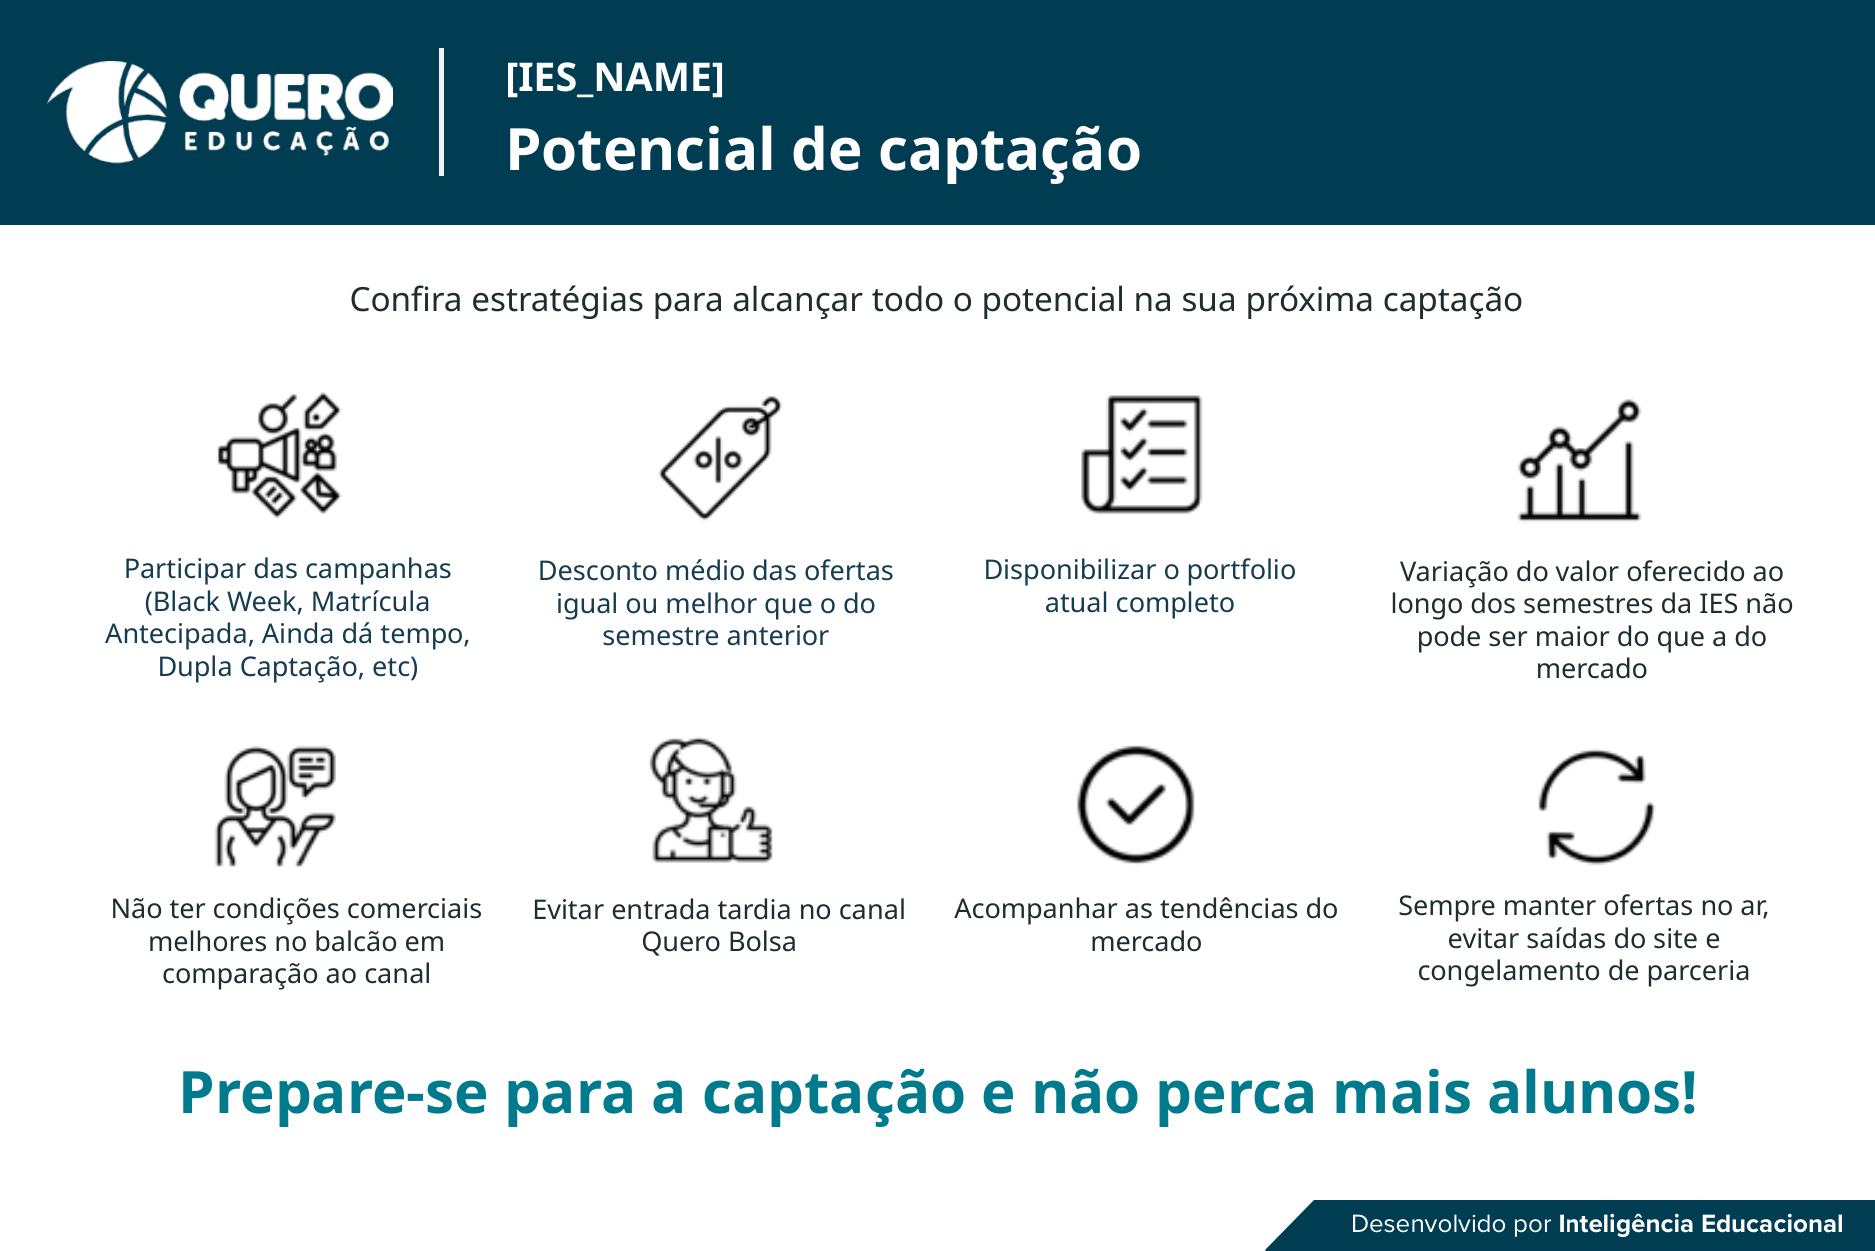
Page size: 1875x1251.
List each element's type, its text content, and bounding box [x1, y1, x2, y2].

picture [1058, 719, 1215, 884]
picture [763, 126, 771, 169]
picture [128, 120, 165, 157]
text_box Acompanhar as tendências do mercado [937, 884, 1356, 1046]
picture [537, 63, 553, 90]
picture [1662, 1220, 1672, 1232]
picture [948, 138, 977, 183]
picture [197, 716, 348, 881]
picture [1748, 1220, 1757, 1232]
picture [197, 371, 366, 536]
picture [631, 371, 801, 536]
picture [1762, 1220, 1771, 1231]
picture [345, 73, 392, 121]
picture [1043, 138, 1067, 183]
picture [678, 138, 702, 170]
picture [1371, 1223, 1382, 1228]
picture [544, 138, 574, 170]
picture [726, 138, 753, 170]
picture [911, 138, 938, 170]
text_box Não ter condições comerciais melhores no balcão em comparação ao canal [87, 884, 506, 1046]
picture [1590, 1220, 1601, 1232]
picture [579, 132, 600, 170]
picture [1492, 359, 1661, 535]
picture [1775, 1220, 1785, 1232]
text_box Evitar entrada tardia no canal Quero Bolsa [510, 884, 928, 1046]
picture [138, 74, 166, 107]
picture [1073, 138, 1100, 170]
picture [1618, 1220, 1629, 1236]
picture [881, 138, 905, 170]
picture [209, 132, 225, 150]
picture [344, 127, 359, 150]
picture [520, 63, 532, 90]
text_box Confira estratégias para alcançar todo o potencial na sua próxima captação [0, 270, 1875, 376]
picture [124, 64, 143, 105]
picture [1397, 1223, 1408, 1229]
text_box Sempre manter ofertas no ar, evitar saídas do site e congelamento de parceria [1355, 881, 1813, 1043]
picture [1633, 1220, 1644, 1232]
picture [1733, 1220, 1744, 1232]
picture [627, 63, 651, 90]
picture [1683, 1220, 1692, 1231]
text_box Disponibilizar o portfolio atual completo [948, 545, 1331, 707]
picture [1077, 126, 1099, 134]
picture [558, 63, 575, 91]
picture [1568, 1220, 1577, 1231]
picture [694, 63, 709, 90]
picture [597, 63, 621, 90]
picture [1109, 138, 1139, 170]
picture [264, 131, 280, 150]
picture [982, 132, 1003, 170]
picture [794, 126, 823, 170]
picture [370, 131, 388, 150]
picture [308, 74, 345, 119]
picture [1718, 1215, 1729, 1232]
text_box Prepare-se para a captação e não perca mais alunos! [1, 1047, 1875, 1154]
picture [1703, 1215, 1714, 1231]
picture [1354, 1215, 1360, 1231]
picture [180, 73, 271, 121]
text_box Desconto médio das ofertas igual ou melhor que o do semestre anterior [505, 546, 927, 708]
picture [713, 63, 722, 97]
picture [710, 126, 718, 133]
picture [1580, 1217, 1587, 1232]
picture [631, 719, 795, 884]
picture [185, 132, 197, 150]
picture [129, 93, 165, 117]
picture [1265, 1200, 1312, 1248]
picture [1648, 1220, 1658, 1231]
picture [89, 125, 133, 163]
picture [642, 138, 670, 169]
picture [1517, 720, 1678, 885]
picture [1810, 1220, 1821, 1231]
picture [49, 61, 126, 150]
picture [1058, 372, 1228, 536]
picture [606, 138, 634, 170]
picture [290, 132, 306, 150]
picture [831, 138, 859, 170]
picture [1795, 1220, 1806, 1232]
picture [317, 131, 332, 155]
picture [275, 74, 305, 119]
picture [1826, 1220, 1835, 1231]
text_box Variação do valor oferecido ao longo dos semestres da IES não pode ser maior do que a do mercado [1348, 546, 1835, 709]
picture [237, 132, 252, 150]
picture [710, 139, 718, 169]
picture [509, 63, 517, 97]
picture [511, 129, 538, 169]
text_box Participar das campanhas (Black Week, Matrícula Antecipada, Ainda dá tempo, Dupla Captação, etc) [77, 543, 499, 706]
picture [1008, 138, 1035, 170]
picture [657, 63, 686, 90]
